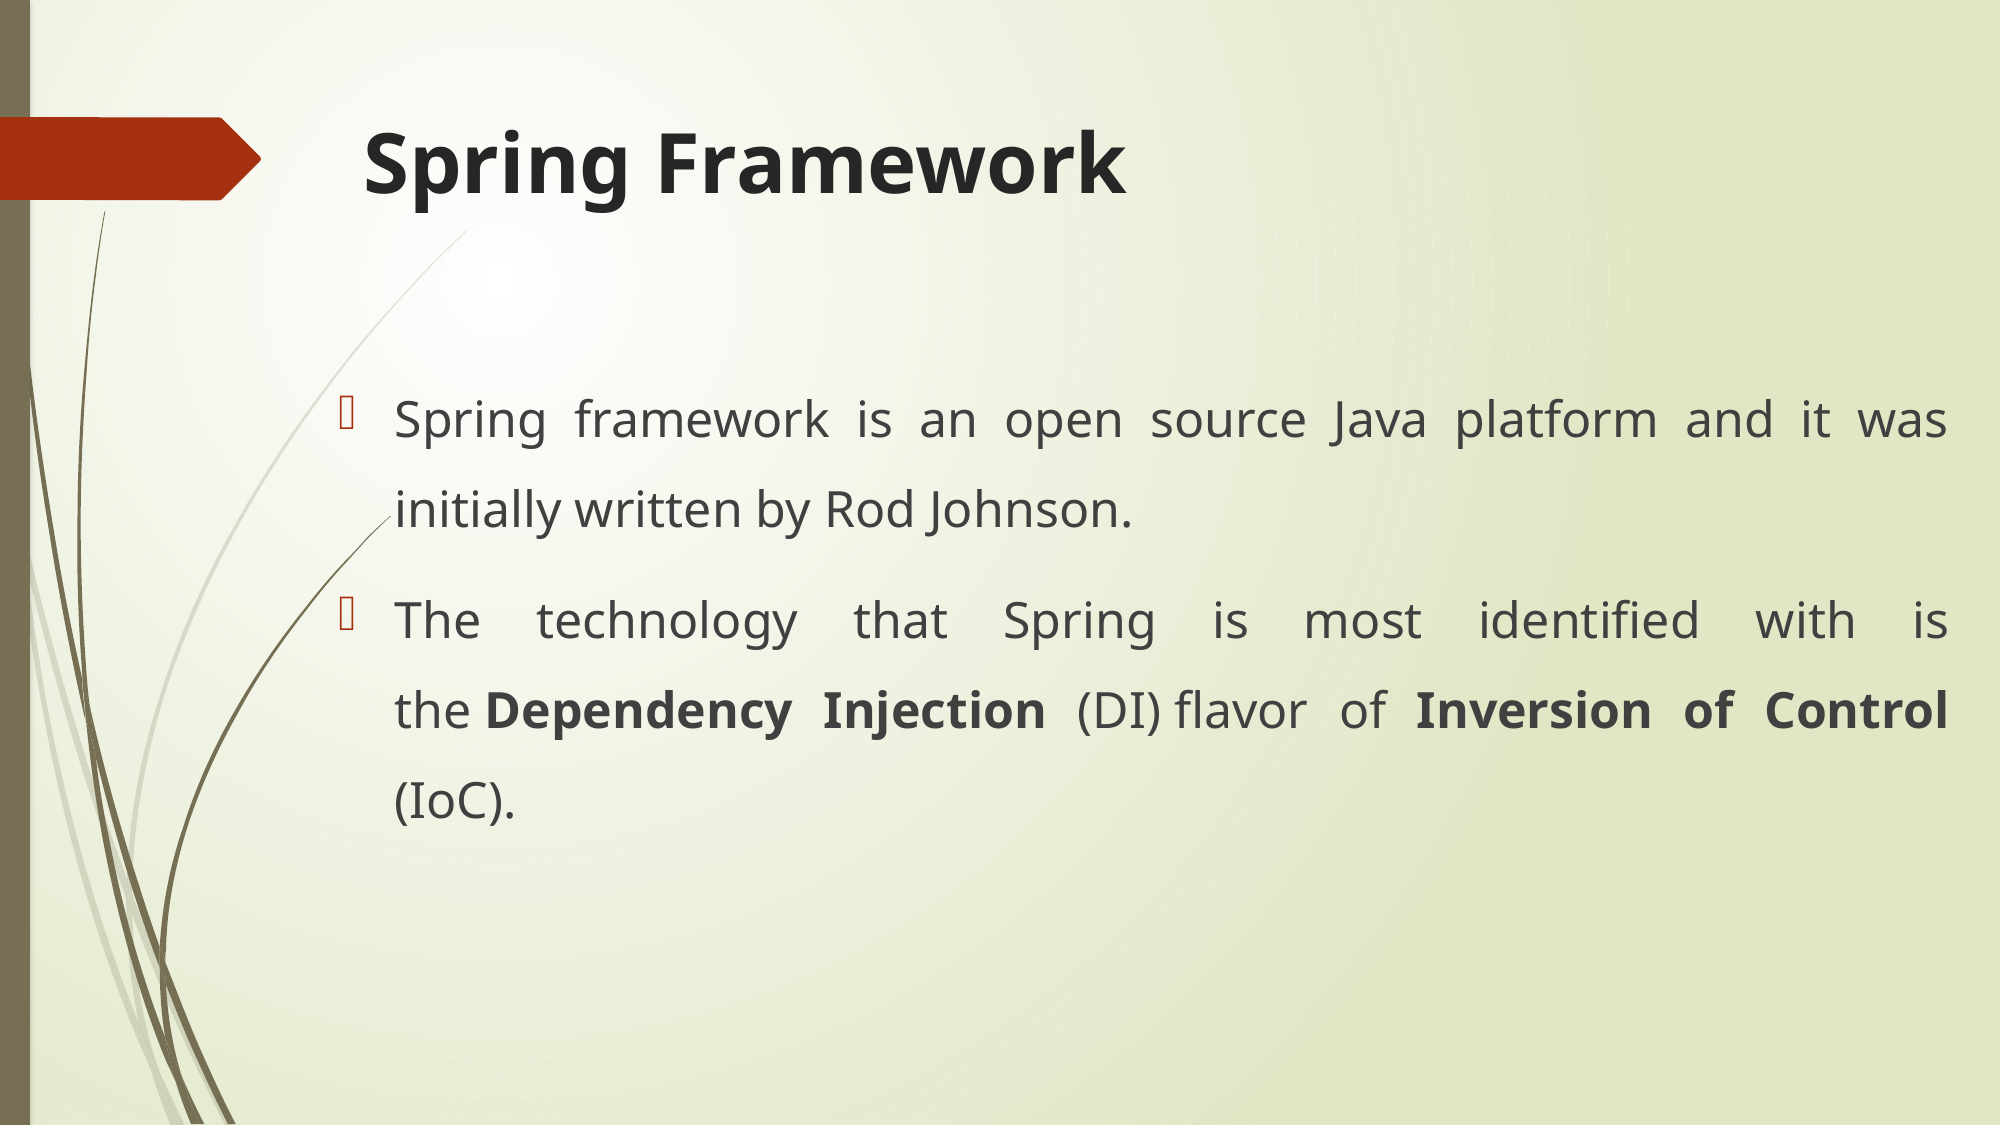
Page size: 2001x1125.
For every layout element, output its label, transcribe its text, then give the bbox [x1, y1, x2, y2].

title Spring Framework [348, 102, 1888, 313]
list Spring framework is an open source Java platform and it was initially written by Rod Johnson. The technology that Spring is most identified with is the Dependency Injection (DI) flavor of Inversion of Control (IoC). [323, 350, 1965, 970]
